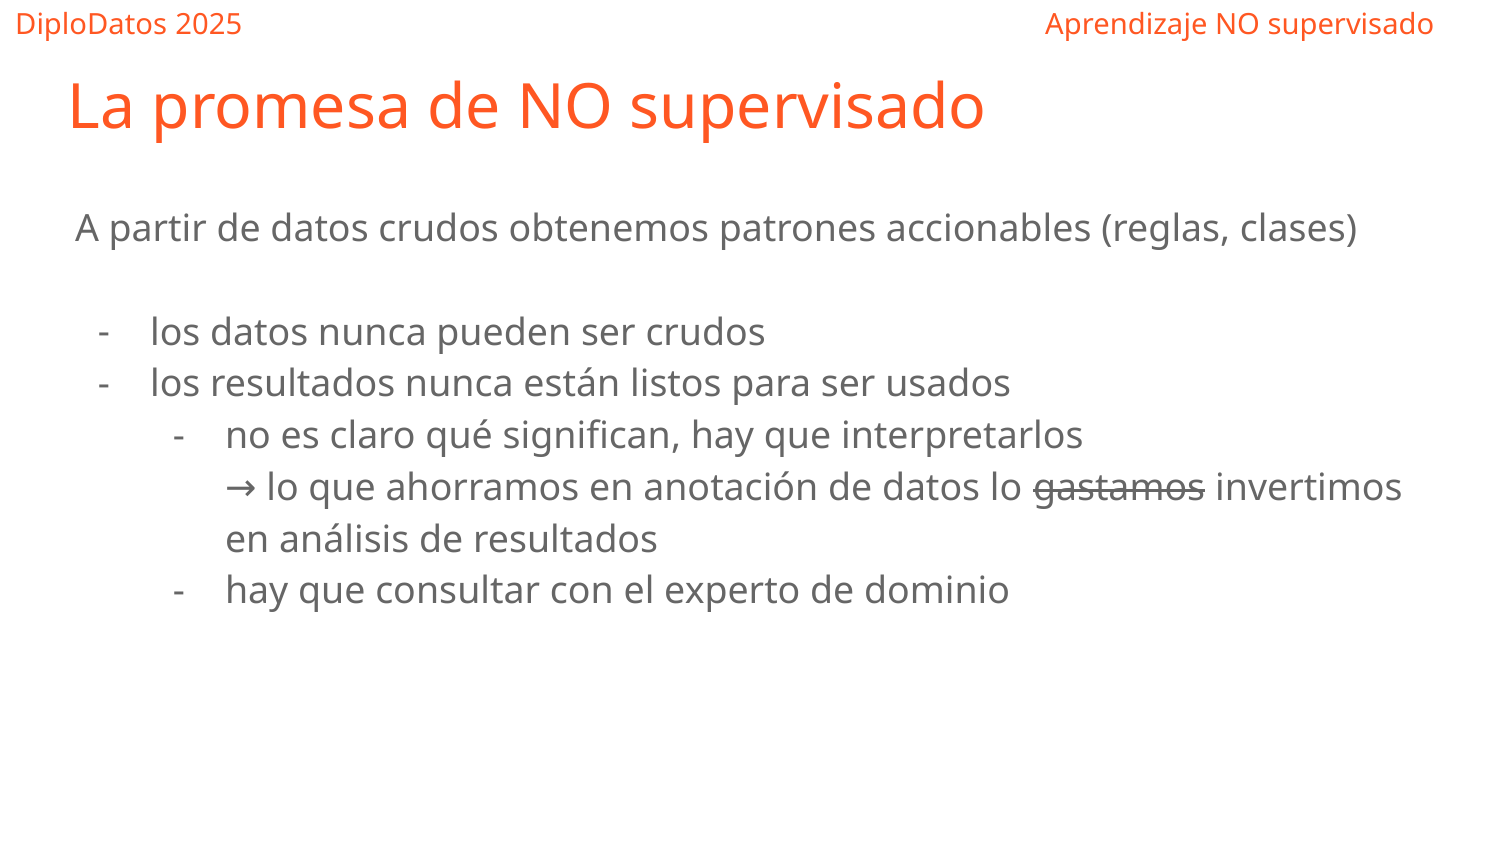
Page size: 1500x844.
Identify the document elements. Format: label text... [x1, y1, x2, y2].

title La promesa de NO supervisado [67, 36, 1407, 171]
list A partir de datos crudos obtenemos patrones accionables (reglas, clases) los datos nunca pueden ser crudos los resultados nunca están listos para ser usados no es claro qué significan, hay que interpretarlos → lo que ahorramos en anotación de datos lo gastamos invertimos en análisis de resultados hay que consultar con el experto de dominio [75, 197, 1425, 687]
